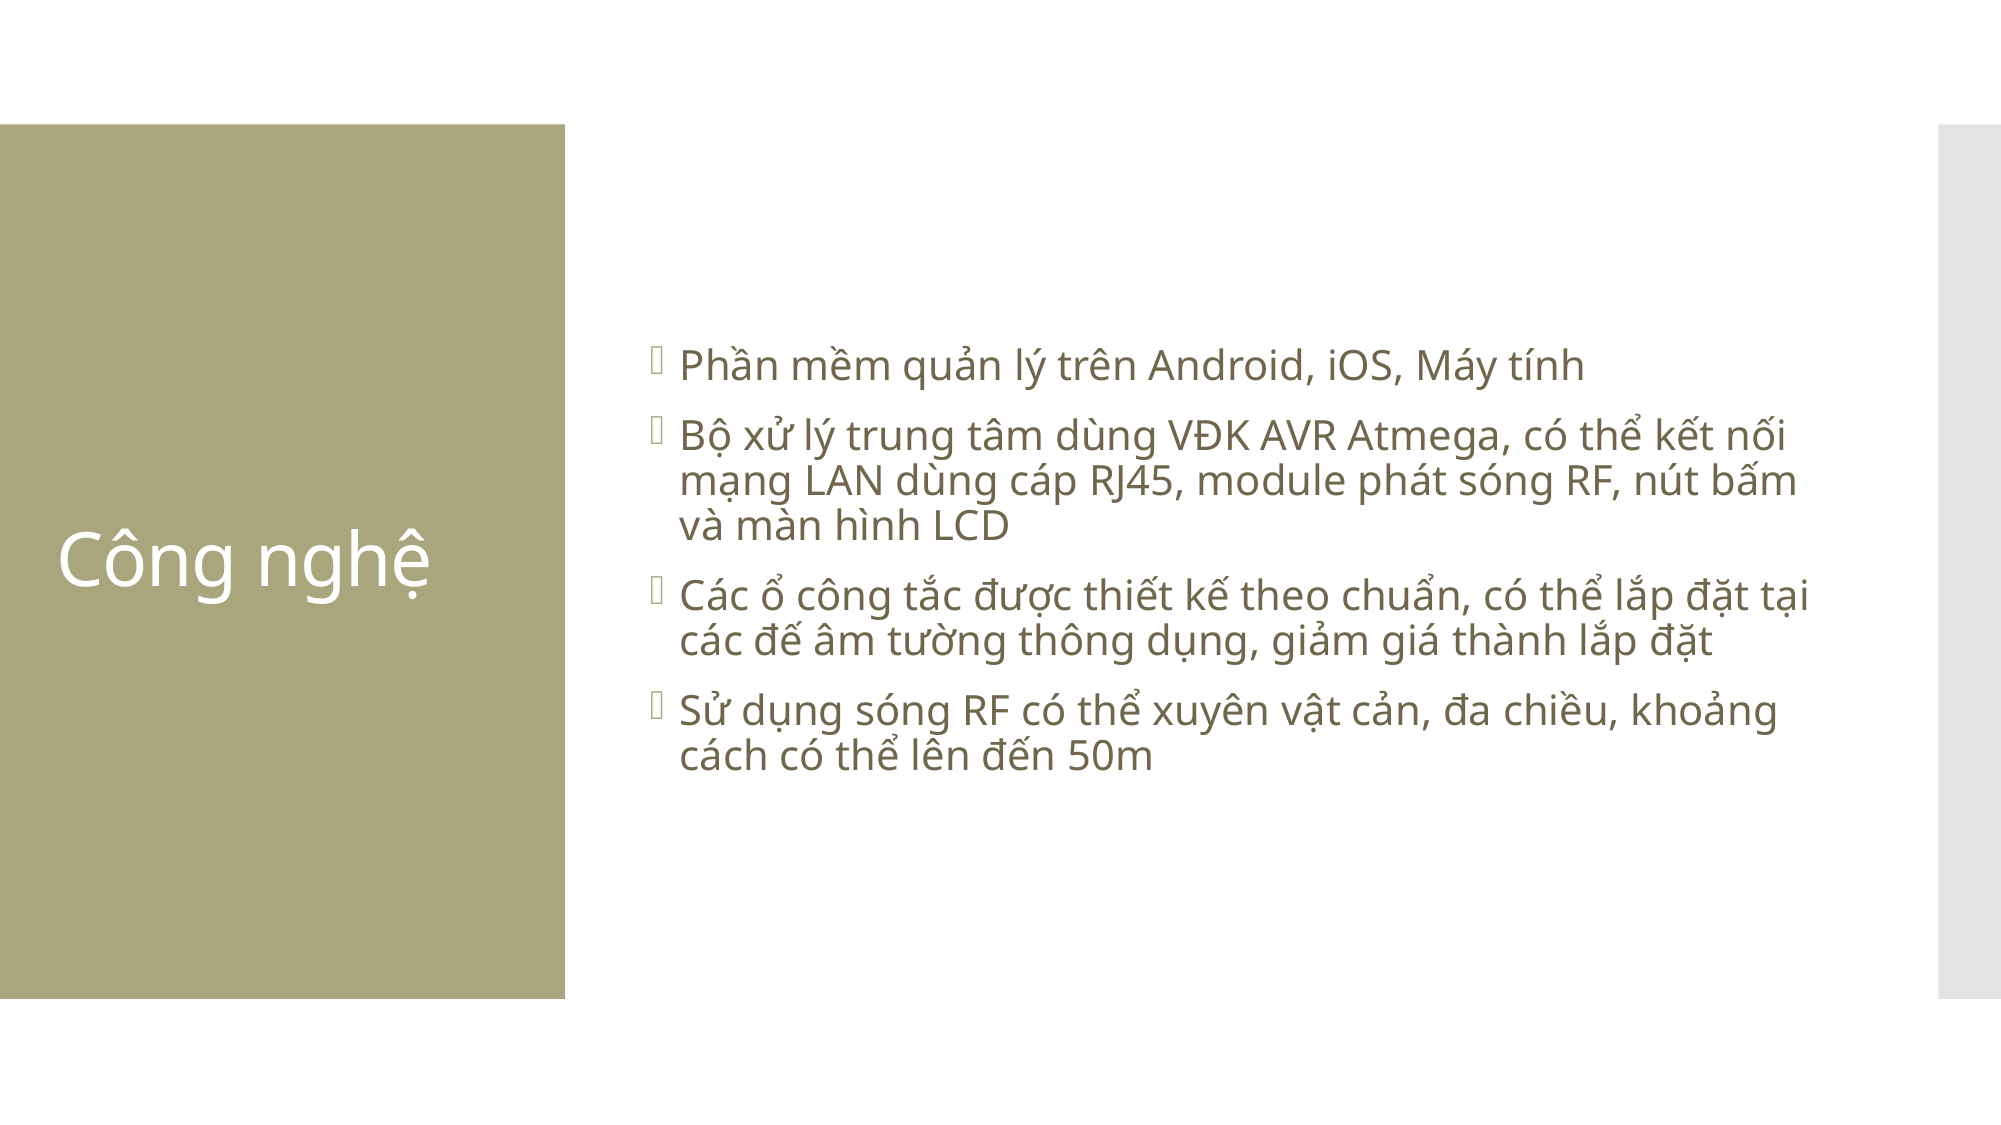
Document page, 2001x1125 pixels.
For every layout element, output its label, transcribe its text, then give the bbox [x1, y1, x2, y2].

title Công nghệ [41, 184, 525, 940]
list Phần mềm quản lý trên Android, iOS, Máy tính Bộ xử lý trung tâm dùng VĐK AVR Atmega, có thể kết nối mạng LAN dùng cáp RJ45, module phát sóng RF, nút bấm và màn hình LCD Các ổ công tắc được thiết kế theo chuẩn, có thể lắp đặt tại các đế âm tường thông dụng, giảm giá thành lắp đặt Sử dụng sóng RF có thể xuyên vật cản, đa chiều, khoảng cách có thể lên đến 50m [634, 141, 1835, 982]
